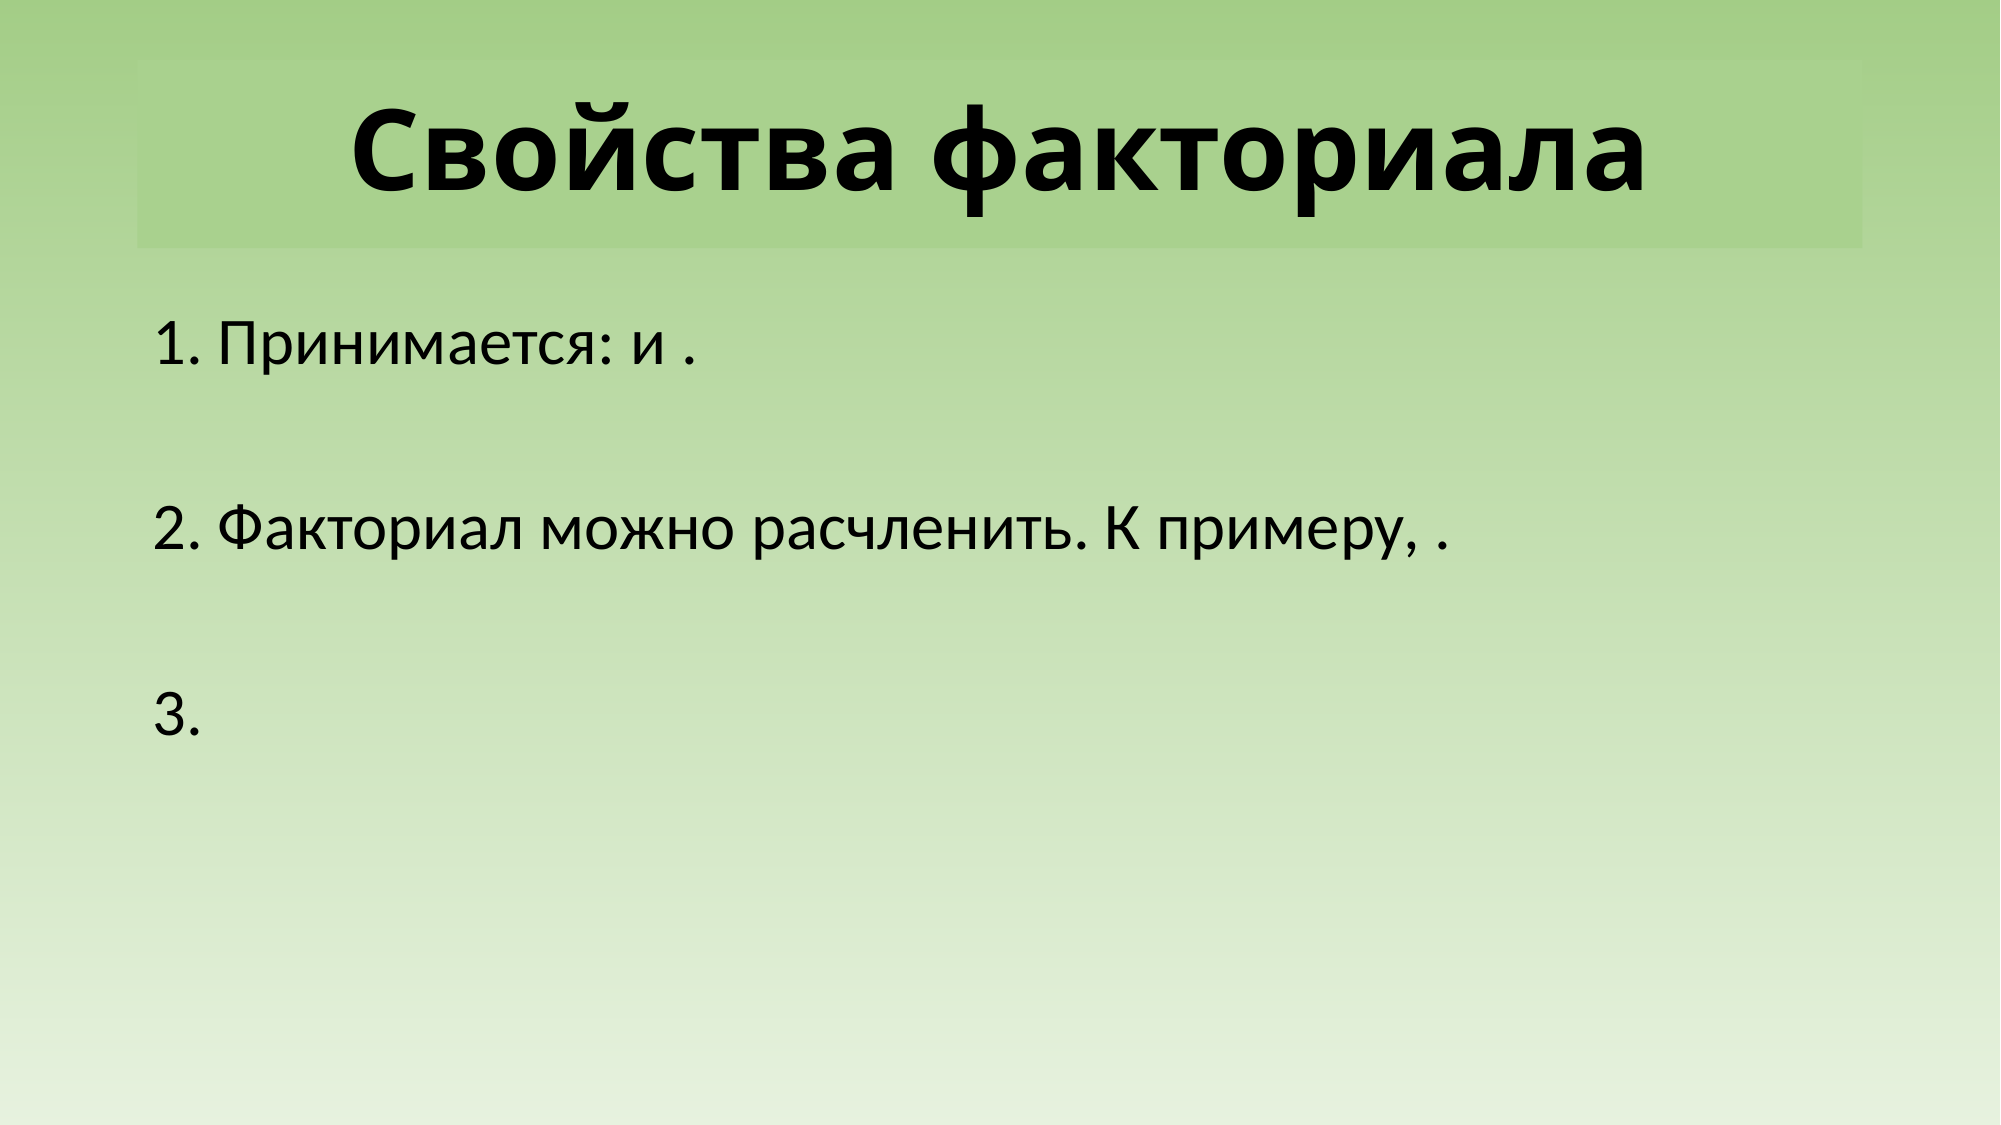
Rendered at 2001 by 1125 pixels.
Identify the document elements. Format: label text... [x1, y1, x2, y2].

title Свойства факториала [137, 59, 1863, 249]
